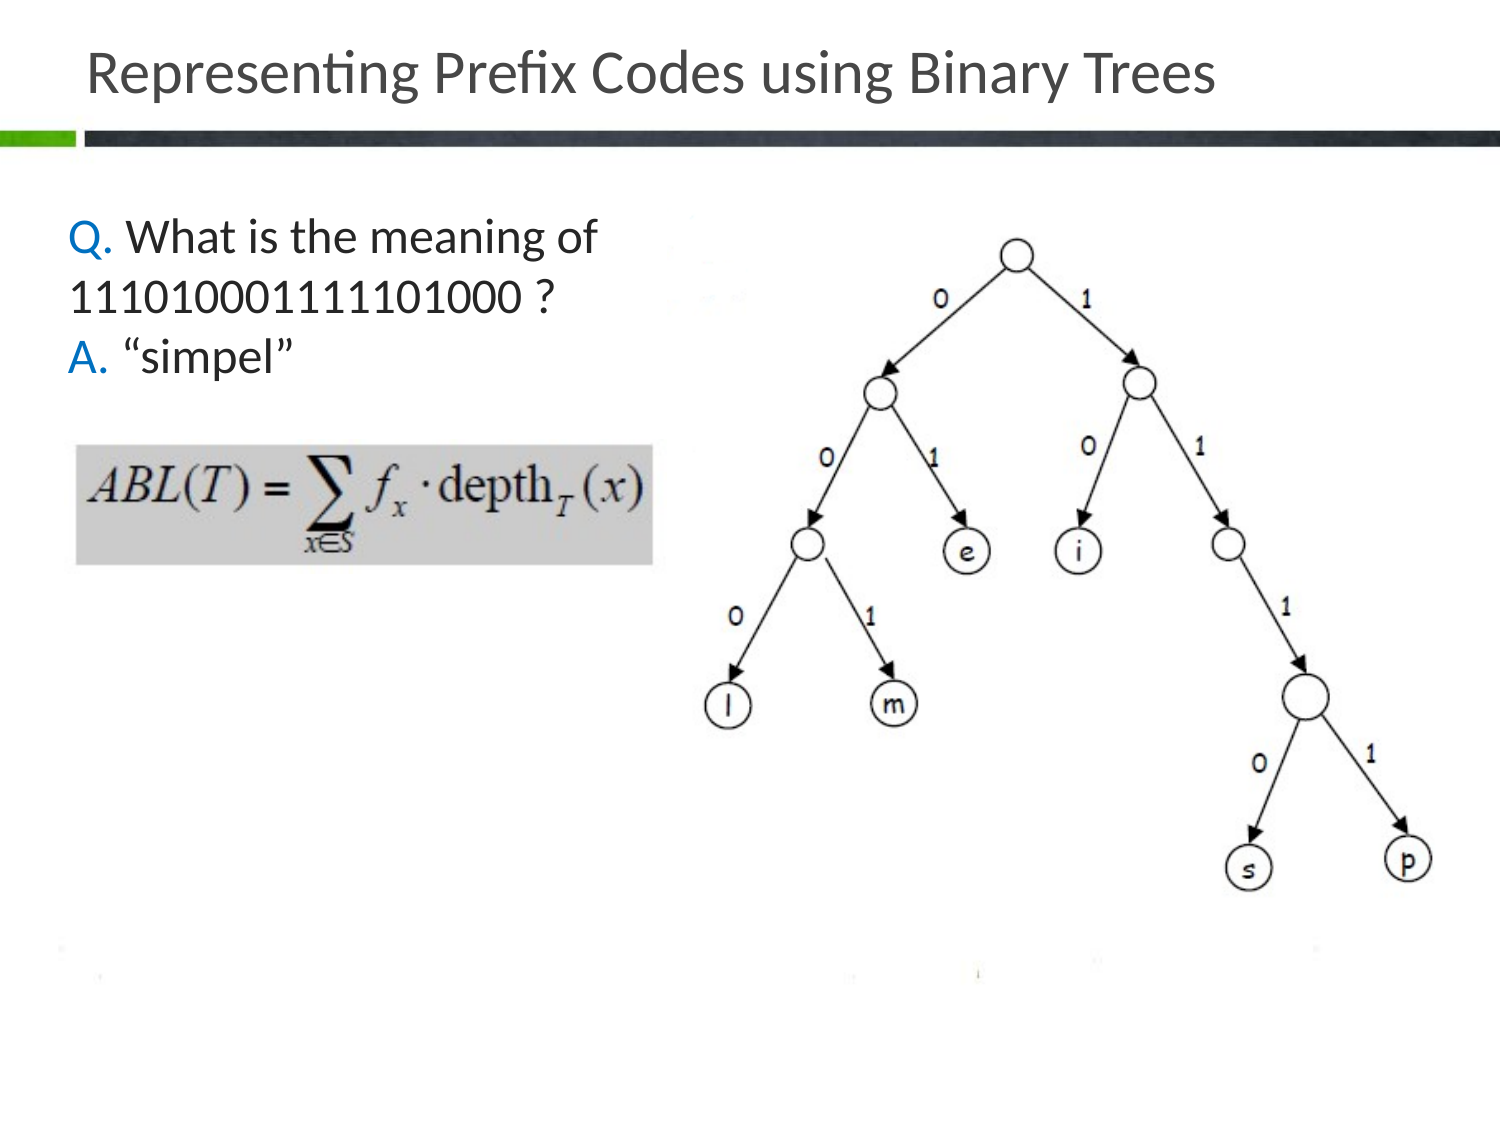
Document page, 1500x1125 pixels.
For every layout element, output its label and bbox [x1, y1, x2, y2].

title [71, 12, 1451, 126]
text_box [53, 196, 656, 392]
picture [0, 0, 1500, 1125]
